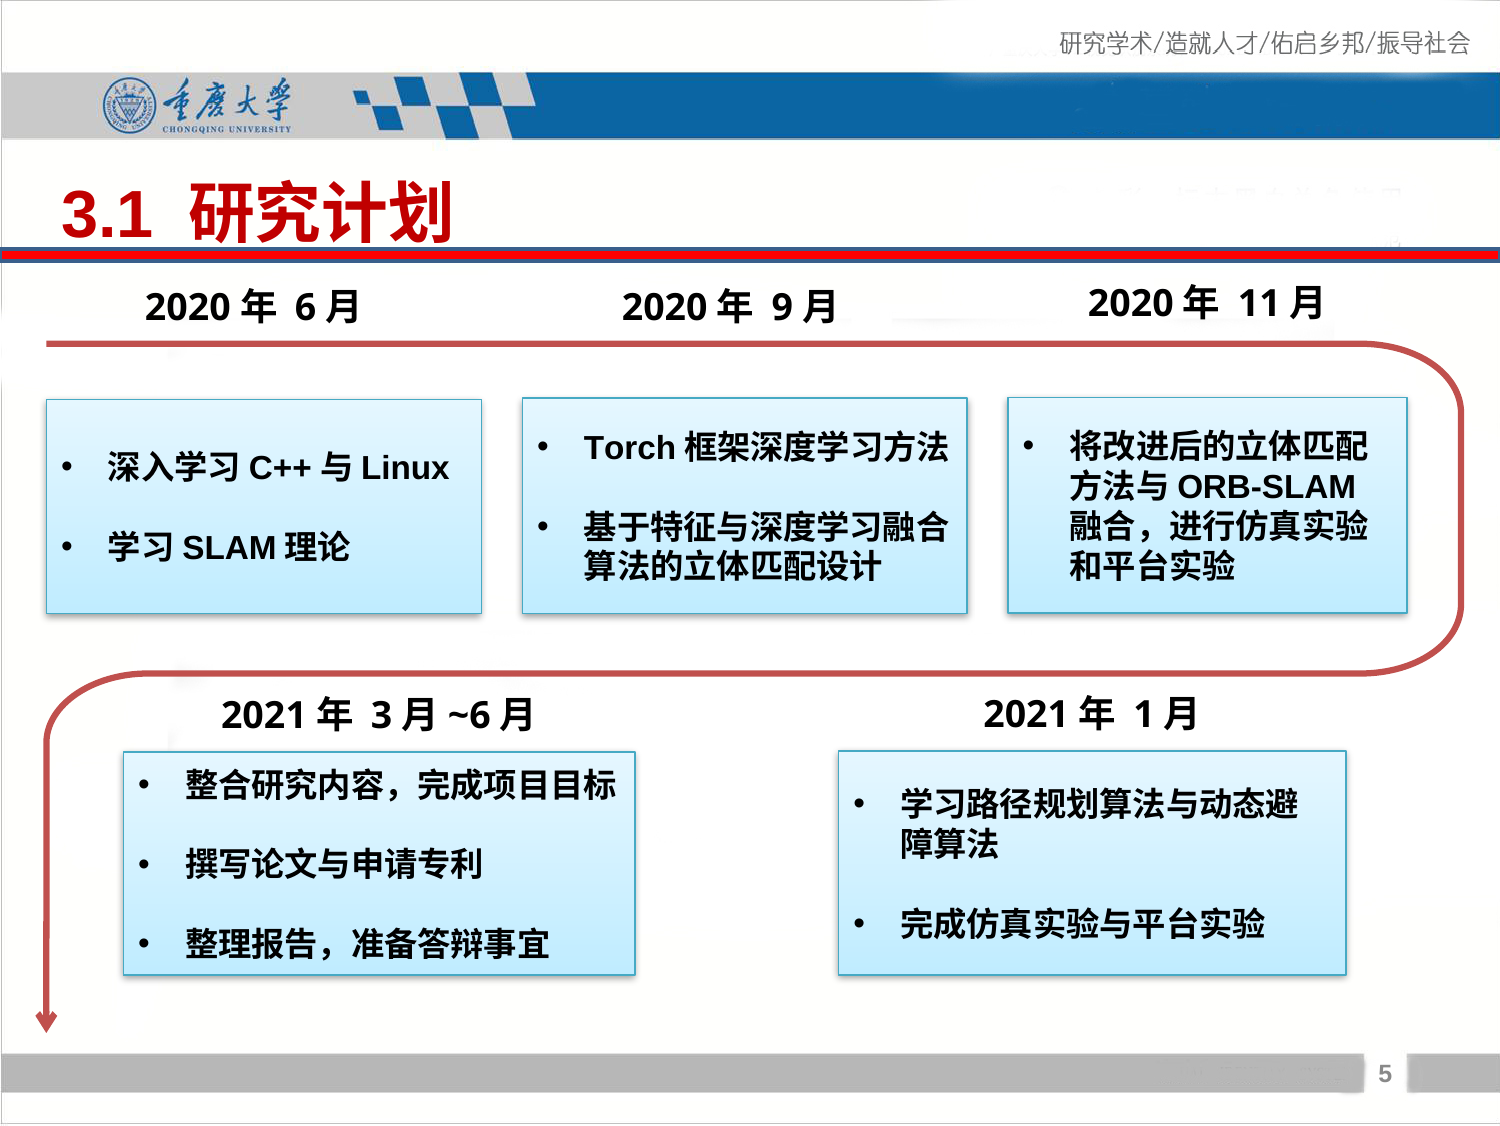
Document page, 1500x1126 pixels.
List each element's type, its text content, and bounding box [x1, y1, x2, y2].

picture [0, 0, 1500, 247]
text_box 2020年 6月 [35, 267, 473, 345]
text_box 学习路径规划算法与动态避障算法 完成仿真实验与平台实验 [838, 750, 1347, 976]
text_box Torch框架深度学习方法 基于特征与深度学习融合算法的立体匹配设计 [522, 397, 968, 614]
text_box 整合研究内容，完成项目目标 撰写论文与申请专利 整理报告，准备答辩事宜 [123, 751, 636, 976]
text_box 2020年 11月 [989, 262, 1426, 340]
text_box 2021年 1月 [874, 674, 1311, 748]
text_box 2021年 3月~6月 [136, 674, 622, 749]
text_box 深入学习C++与Linux 学习SLAM理论 [46, 399, 482, 614]
text_box 3.1 研究计划 [46, 123, 1119, 259]
text_box [0, 247, 1500, 263]
picture [0, 263, 1500, 1126]
text_box [39, 343, 1462, 1033]
text_box 将改进后的立体匹配方法与ORB-SLAM融合，进行仿真实验和平台实验 [1007, 397, 1408, 614]
text_box 2020年 9月 [512, 267, 949, 345]
slide_number 5 [1057, 1042, 1408, 1103]
